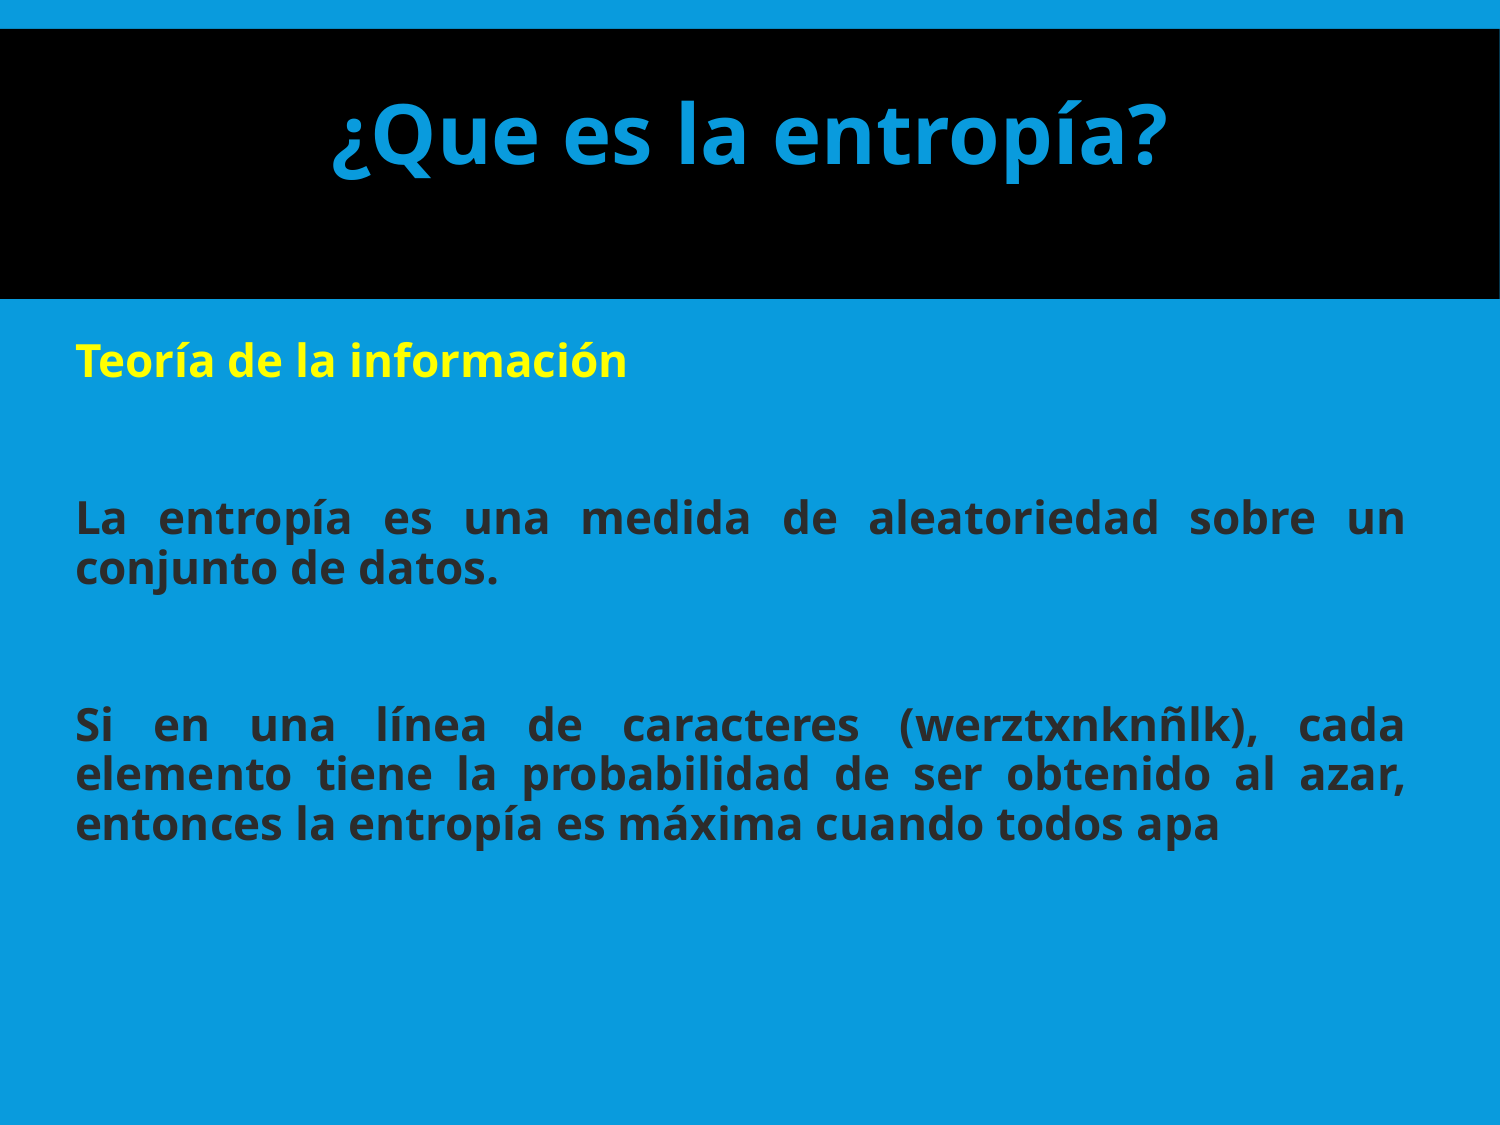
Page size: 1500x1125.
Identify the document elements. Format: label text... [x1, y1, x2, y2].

picture [1186, 765, 1209, 790]
picture [602, 756, 624, 790]
picture [219, 765, 241, 789]
picture [236, 815, 257, 840]
picture [1233, 712, 1243, 748]
picture [1132, 716, 1154, 740]
picture [1019, 815, 1042, 840]
picture [263, 815, 280, 840]
picture [721, 816, 727, 839]
picture [757, 765, 778, 790]
picture [1249, 736, 1255, 746]
picture [901, 815, 923, 839]
picture [843, 816, 865, 840]
picture [1196, 815, 1217, 840]
picture [1009, 765, 1032, 790]
picture [78, 815, 99, 840]
picture [1157, 756, 1179, 790]
picture [728, 756, 750, 790]
picture [519, 815, 540, 840]
picture [213, 815, 231, 840]
picture [648, 716, 669, 741]
picture [407, 810, 423, 840]
picture [352, 765, 373, 790]
picture [1086, 765, 1107, 790]
picture [959, 815, 982, 840]
picture [312, 716, 333, 741]
picture [813, 716, 834, 741]
picture [837, 756, 859, 790]
picture [1329, 766, 1347, 789]
picture [379, 712, 385, 740]
picture [966, 765, 981, 789]
picture [985, 716, 1000, 740]
picture [939, 765, 960, 790]
picture [1074, 716, 1096, 740]
picture [1352, 712, 1374, 741]
picture [104, 717, 110, 740]
picture [351, 815, 372, 840]
picture [779, 815, 800, 840]
picture [715, 766, 721, 789]
picture [916, 765, 933, 790]
picture [1139, 815, 1160, 840]
picture [105, 756, 111, 789]
picture [379, 815, 401, 839]
picture [463, 716, 484, 741]
picture [253, 717, 275, 741]
picture [795, 716, 810, 740]
picture [1104, 712, 1126, 740]
picture [78, 712, 98, 741]
picture [1038, 756, 1060, 790]
picture [380, 765, 402, 789]
picture [339, 766, 345, 789]
picture [506, 816, 512, 839]
picture [930, 806, 952, 840]
picture [1162, 716, 1184, 740]
picture [146, 765, 183, 789]
picture [1381, 716, 1402, 741]
picture [1065, 760, 1081, 790]
picture [586, 815, 603, 840]
picture [1047, 806, 1069, 840]
picture [1076, 815, 1099, 840]
picture [156, 716, 177, 741]
picture [673, 806, 682, 812]
picture [572, 765, 595, 790]
picture [312, 815, 333, 840]
picture [1302, 765, 1323, 790]
list Teoría de la información La entropía es una medida de aleatoriedad sobre un conjunto de datos. Si en una línea de caracteres (werztxnknñlk), cada elemento tiene la probabilidad de ser obtenido al azar, entonces la entropía es máxima cuando todos apa [75, 338, 1407, 712]
picture [559, 815, 580, 840]
picture [525, 765, 547, 800]
picture [677, 716, 692, 740]
picture [460, 756, 466, 789]
picture [625, 716, 643, 741]
picture [658, 756, 680, 790]
picture [1266, 756, 1272, 789]
picture [1324, 716, 1345, 741]
picture [559, 716, 580, 741]
picture [190, 765, 211, 790]
picture [767, 716, 788, 741]
picture [1047, 717, 1068, 740]
title ¿Que es la entropía? [75, 45, 1425, 233]
picture [184, 716, 206, 740]
picture [409, 765, 430, 790]
picture [1003, 717, 1021, 740]
picture [1168, 815, 1190, 850]
picture [473, 765, 494, 790]
picture [105, 815, 127, 839]
picture [299, 806, 305, 839]
picture [1237, 765, 1258, 790]
picture [1114, 765, 1136, 789]
picture [785, 756, 807, 790]
picture [723, 716, 741, 741]
picture [735, 815, 772, 839]
picture [746, 712, 762, 741]
picture [1381, 765, 1396, 789]
picture [917, 717, 952, 740]
picture [448, 815, 471, 840]
picture [687, 766, 693, 789]
picture [818, 815, 836, 840]
picture [154, 815, 177, 840]
picture [530, 712, 552, 741]
picture [393, 717, 399, 740]
picture [267, 765, 290, 790]
picture [1026, 712, 1042, 741]
picture [183, 815, 205, 839]
picture [118, 765, 139, 790]
picture [78, 765, 99, 790]
picture [630, 765, 651, 790]
picture [621, 815, 658, 839]
picture [1396, 785, 1402, 795]
picture [554, 765, 569, 789]
picture [872, 815, 893, 840]
picture [436, 716, 457, 741]
picture [1192, 712, 1198, 740]
picture [1352, 765, 1373, 790]
picture [1301, 716, 1319, 741]
picture [1144, 766, 1150, 789]
picture [696, 716, 717, 741]
picture [957, 716, 978, 741]
picture [407, 716, 429, 740]
picture [283, 716, 305, 740]
picture [998, 810, 1014, 840]
picture [902, 712, 911, 748]
picture [665, 815, 686, 840]
picture [701, 756, 707, 789]
picture [133, 810, 149, 840]
picture [866, 765, 887, 790]
picture [1206, 712, 1228, 740]
picture [506, 806, 515, 812]
picture [318, 760, 334, 790]
picture [429, 815, 444, 839]
picture [693, 816, 714, 839]
picture [840, 716, 857, 741]
picture [247, 760, 263, 790]
picture [477, 815, 499, 850]
picture [1104, 815, 1121, 840]
